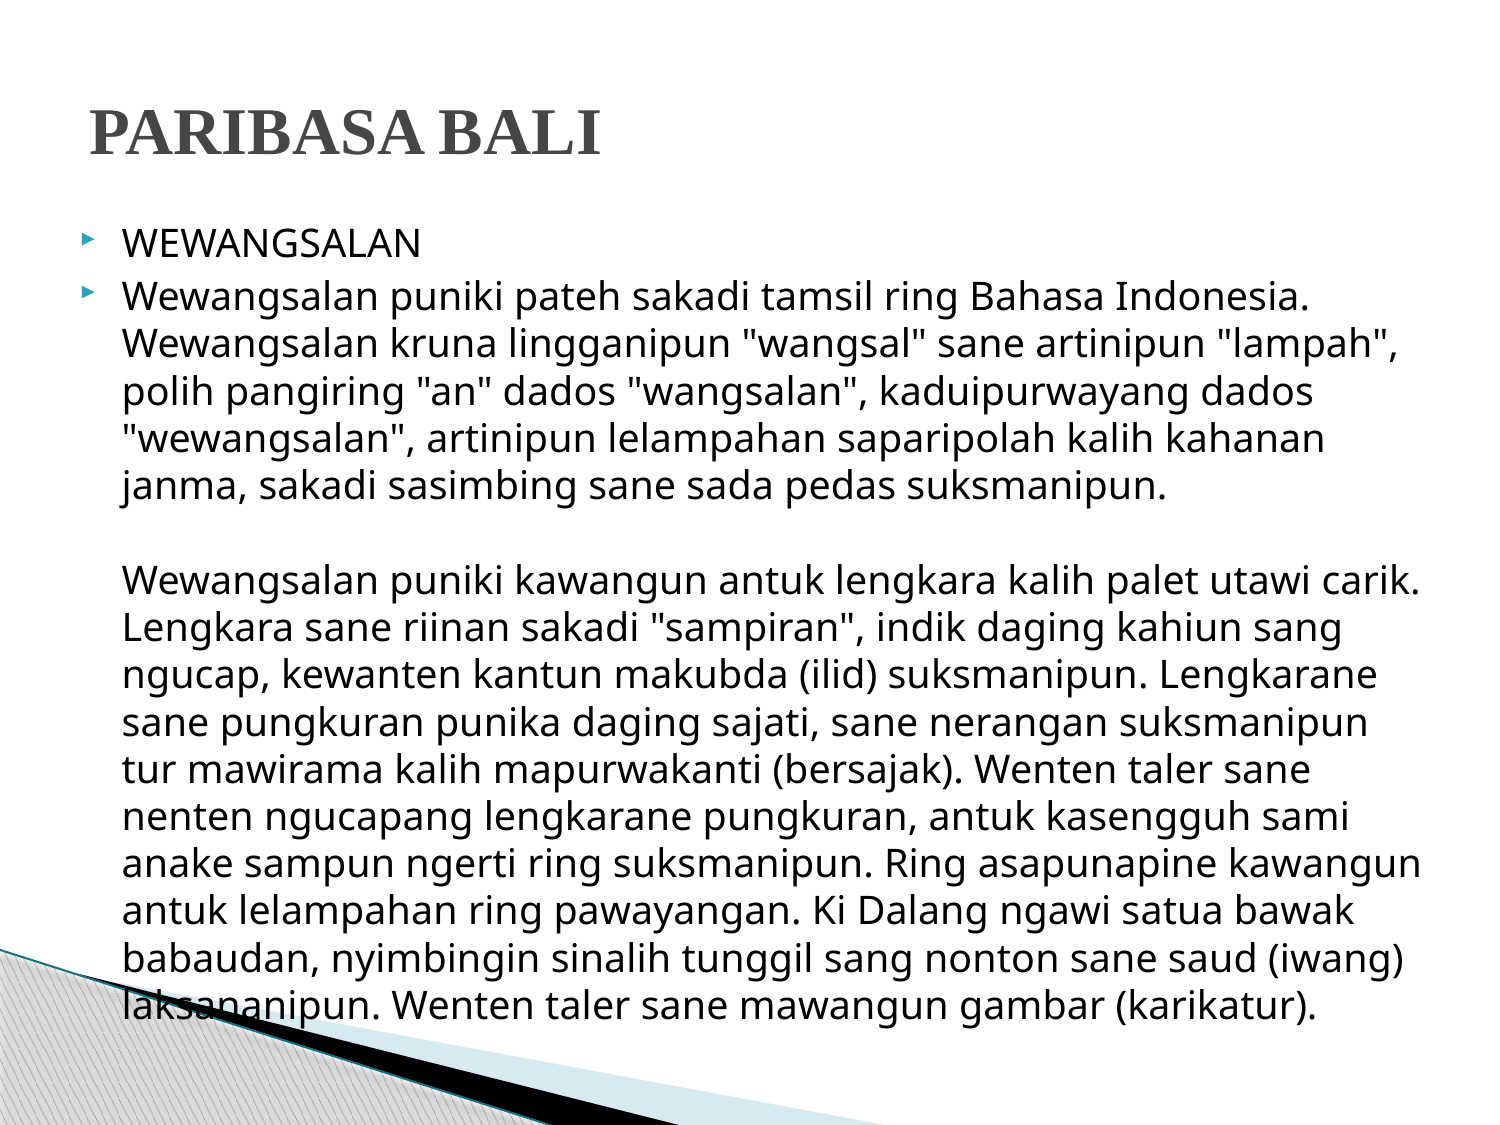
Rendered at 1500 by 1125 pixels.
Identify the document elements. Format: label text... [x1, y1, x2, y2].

list WEWANGSALAN Wewangsalan puniki pateh sakadi tamsil ring Bahasa Indonesia. Wewangsalan kruna lingganipun "wangsal" sane artinipun "lampah", polih pangiring "an" dados "wangsalan", kaduipurwayang dados "wewangsalan", artinipun lelampahan saparipolah kalih kahanan janma, sakadi sasimbing sane sada pedas suksmanipun. Wewangsalan puniki kawangun antuk lengkara kalih palet utawi carik. Lengkara sane riinan sakadi "sampiran", indik daging kahiun sang ngucap, kewanten kantun makubda (ilid) suksmanipun. Lengkarane sane pungkuran punika daging sajati, sane nerangan suksmanipun tur mawirama kalih mapurwakanti (bersajak). Wenten taler sane nenten ngucapang lengkarane pungkuran, antuk kasengguh sami anake sampun ngerti ring suksmanipun. Ring asapunapine kawangun antuk lelampahan ring pawayangan. Ki Dalang ngawi satua bawak babaudan, nyimbingin sinalih tunggil sang nonton sane saud (iwang) laksananipun. Wenten taler sane mawangun gambar (karikatur). [46, 210, 1442, 1067]
title PARIBASA BALI [75, 45, 1425, 211]
